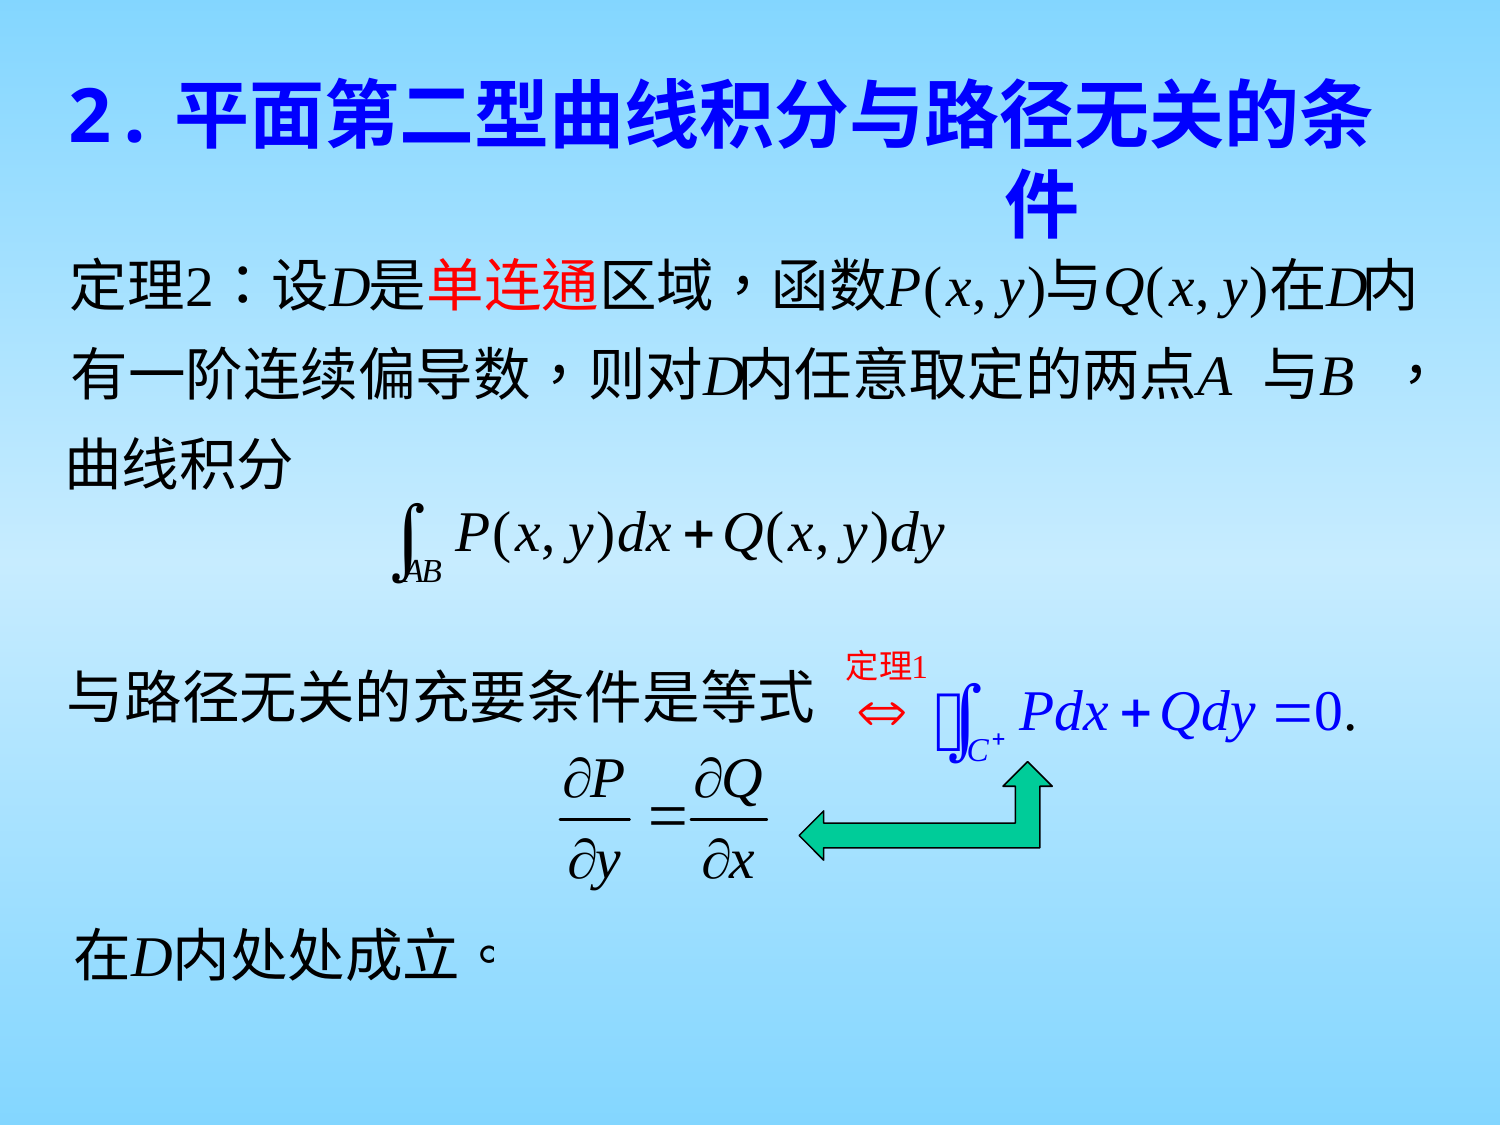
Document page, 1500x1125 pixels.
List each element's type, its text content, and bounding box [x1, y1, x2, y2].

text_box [63, 247, 1421, 501]
text_box 2.平面第二型曲线积分与路径无关的条件 [52, 60, 1442, 256]
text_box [549, 746, 781, 902]
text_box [66, 918, 494, 996]
text_box [799, 782, 1053, 861]
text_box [373, 483, 960, 595]
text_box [837, 639, 1366, 774]
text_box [60, 660, 824, 738]
